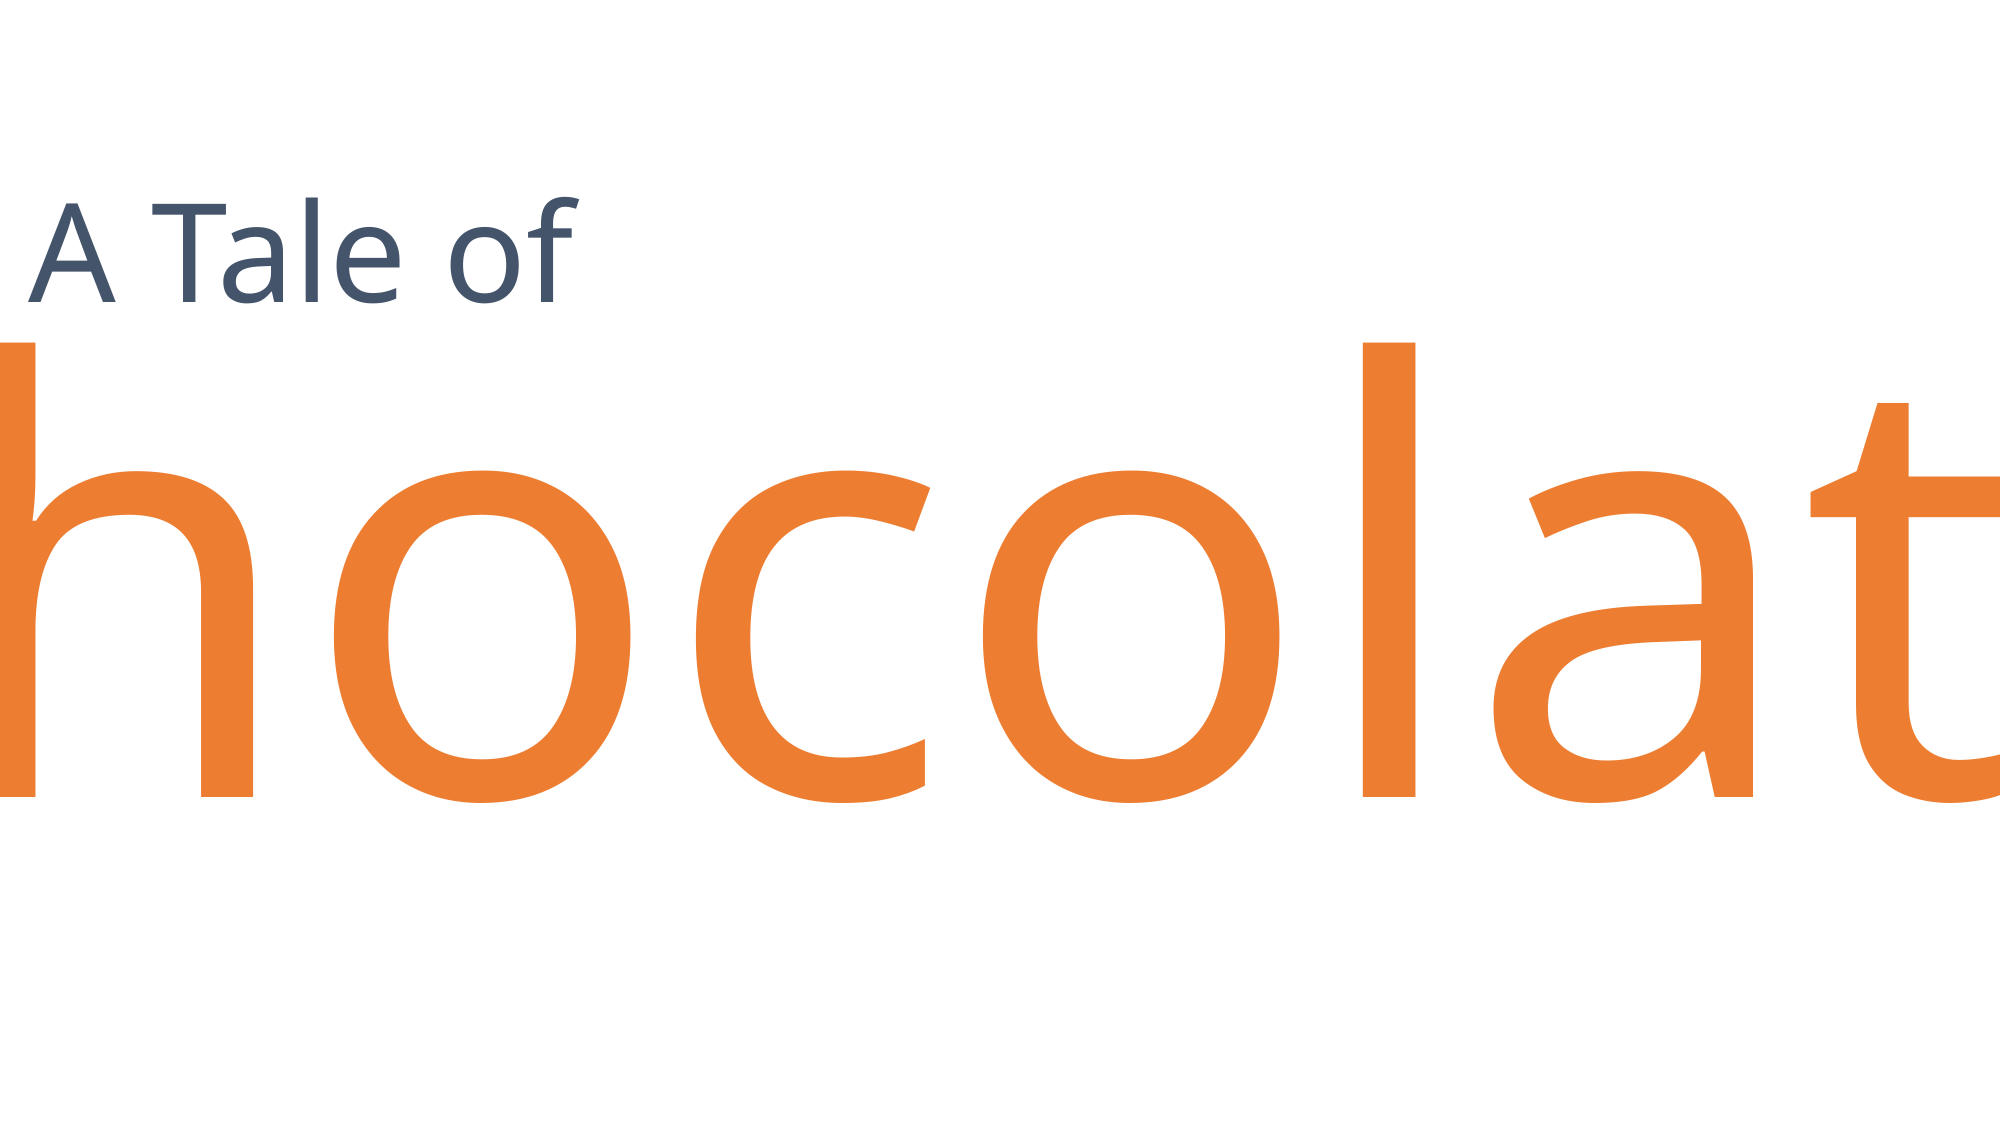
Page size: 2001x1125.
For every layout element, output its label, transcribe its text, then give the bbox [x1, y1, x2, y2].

text_box chocolate [0, 192, 2000, 925]
text_box A Tale of [13, 157, 589, 338]
